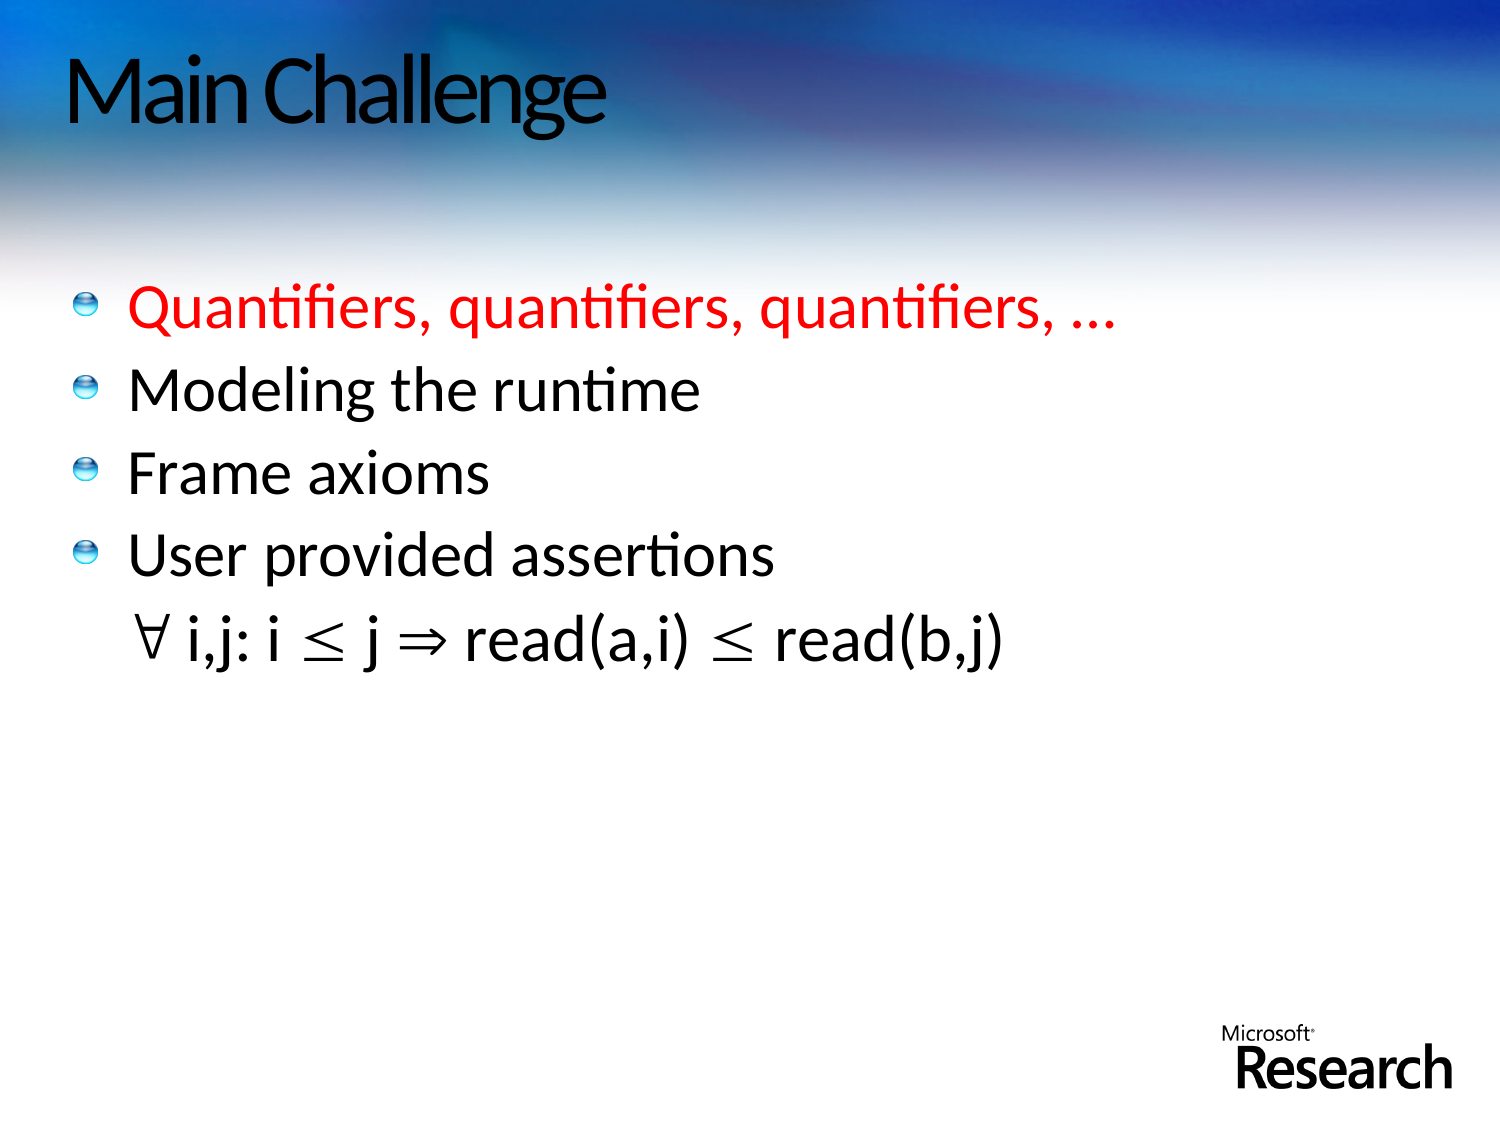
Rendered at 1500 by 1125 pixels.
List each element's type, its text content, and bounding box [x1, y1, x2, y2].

picture [0, 0, 1500, 1125]
list Quantifiers, quantifiers, quantifiers, … Modeling the runtime Frame axioms User provided assertions  i,j: i  j  read(a,i)  read(b,j) [64, 273, 1439, 783]
title Main Challenge [62, 37, 1438, 161]
